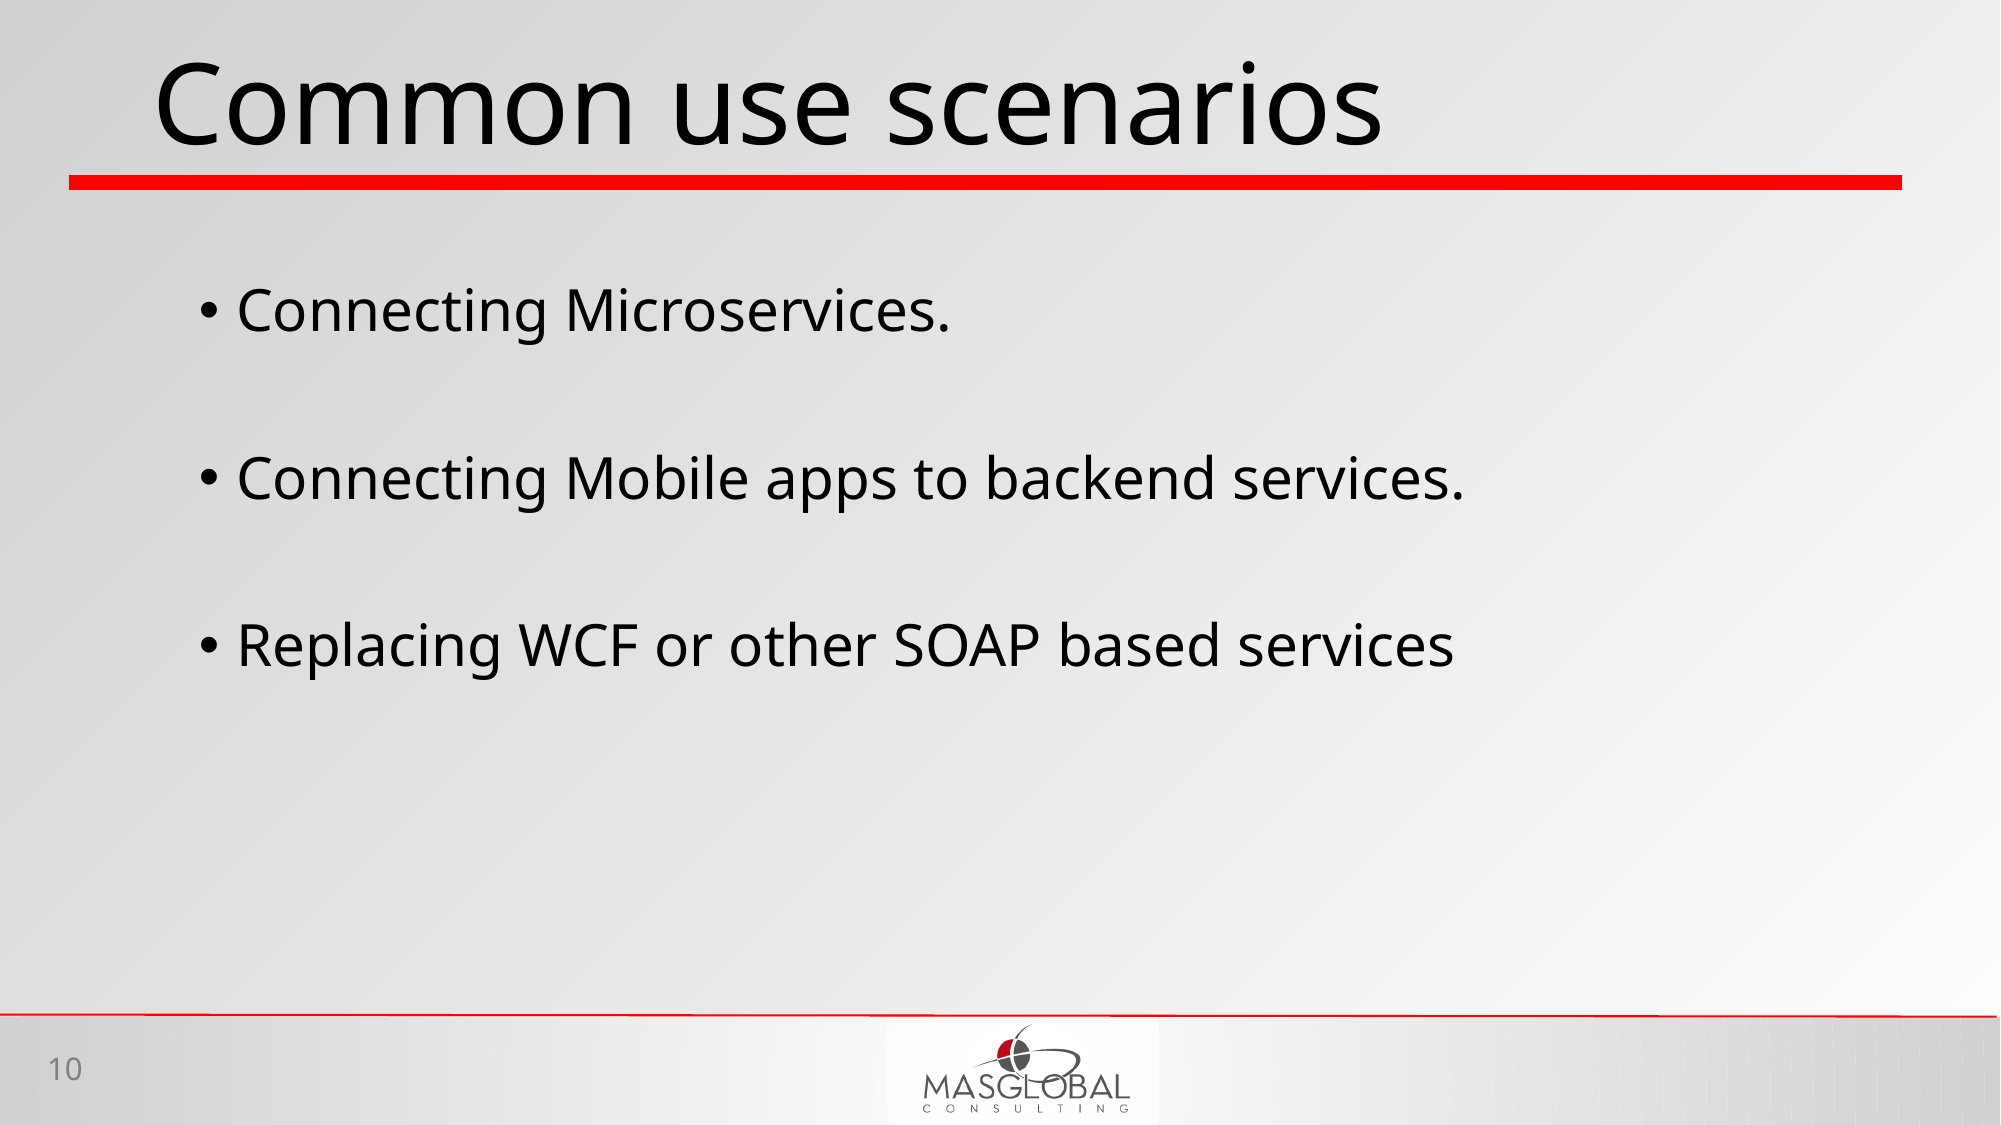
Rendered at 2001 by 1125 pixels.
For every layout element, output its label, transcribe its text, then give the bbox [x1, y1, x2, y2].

title Common use scenarios [137, 0, 1863, 218]
list Connecting Microservices. Connecting Mobile apps to backend services. Replacing WCF or other SOAP based services [183, 273, 1863, 988]
